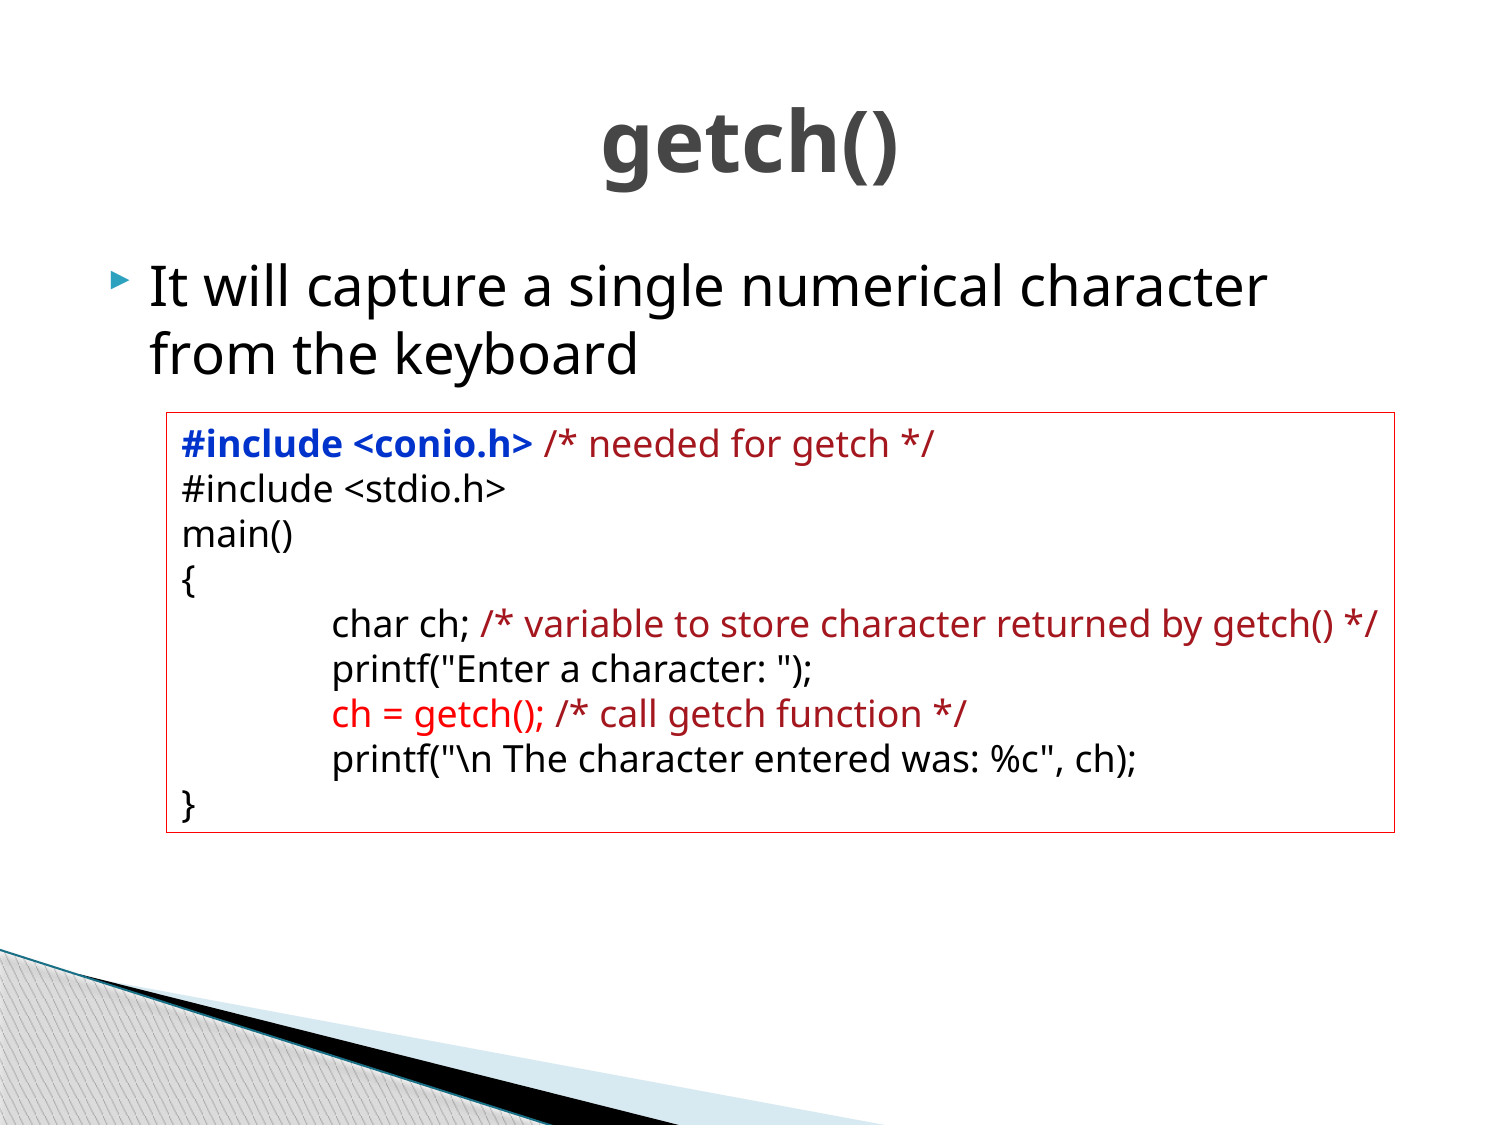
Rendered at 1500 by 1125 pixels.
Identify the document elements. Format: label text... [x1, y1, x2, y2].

list It will capture a single numerical character from the keyboard [75, 243, 1425, 986]
text_box #include <conio.h> /* needed for getch */ #include <stdio.h> main() { char ch; /* variable to store character returned by getch() */ printf("Enter a character: "); ch = getch(); /* call getch function */ printf("\n The character entered was: %c", ch); } [166, 412, 1395, 833]
title getch() [75, 45, 1425, 233]
